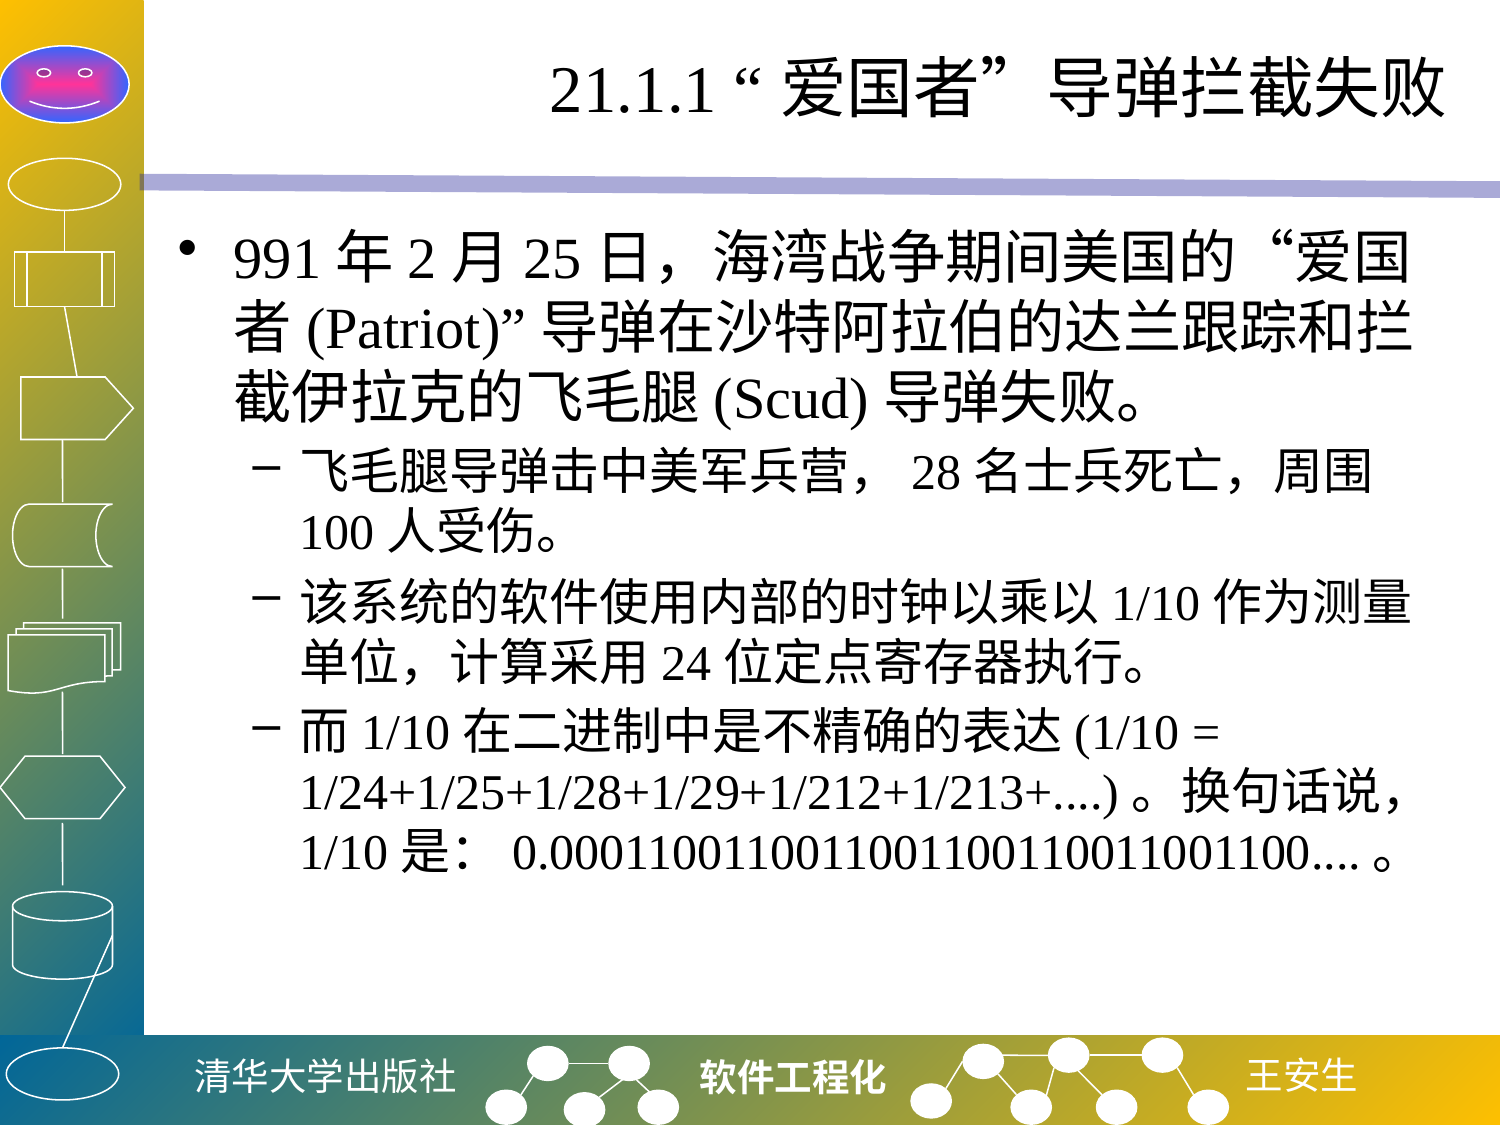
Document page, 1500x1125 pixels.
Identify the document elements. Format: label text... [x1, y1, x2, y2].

title 21.1.1 “爱国者”导弹拦截失败 [187, 24, 1463, 147]
list 991年2月25日，海湾战争期间美国的“爱国者(Patriot)”导弹在沙特阿拉伯的达兰跟踪和拦截伊拉克的飞毛腿(Scud)导弹失败。 飞毛腿导弹击中美军兵营，28名士兵死亡，周围100人受伤。 该系统的软件使用内部的时钟以乘以1/10作为测量单位，计算采用24位定点寄存器执行。 而1/10在二进制中是不精确的表达(1/10 = 1/24+1/25+1/28+1/29+1/212+1/213+....)。换句话说，1/10是：0.0001100110011001100110011001100....。 [162, 212, 1476, 1017]
